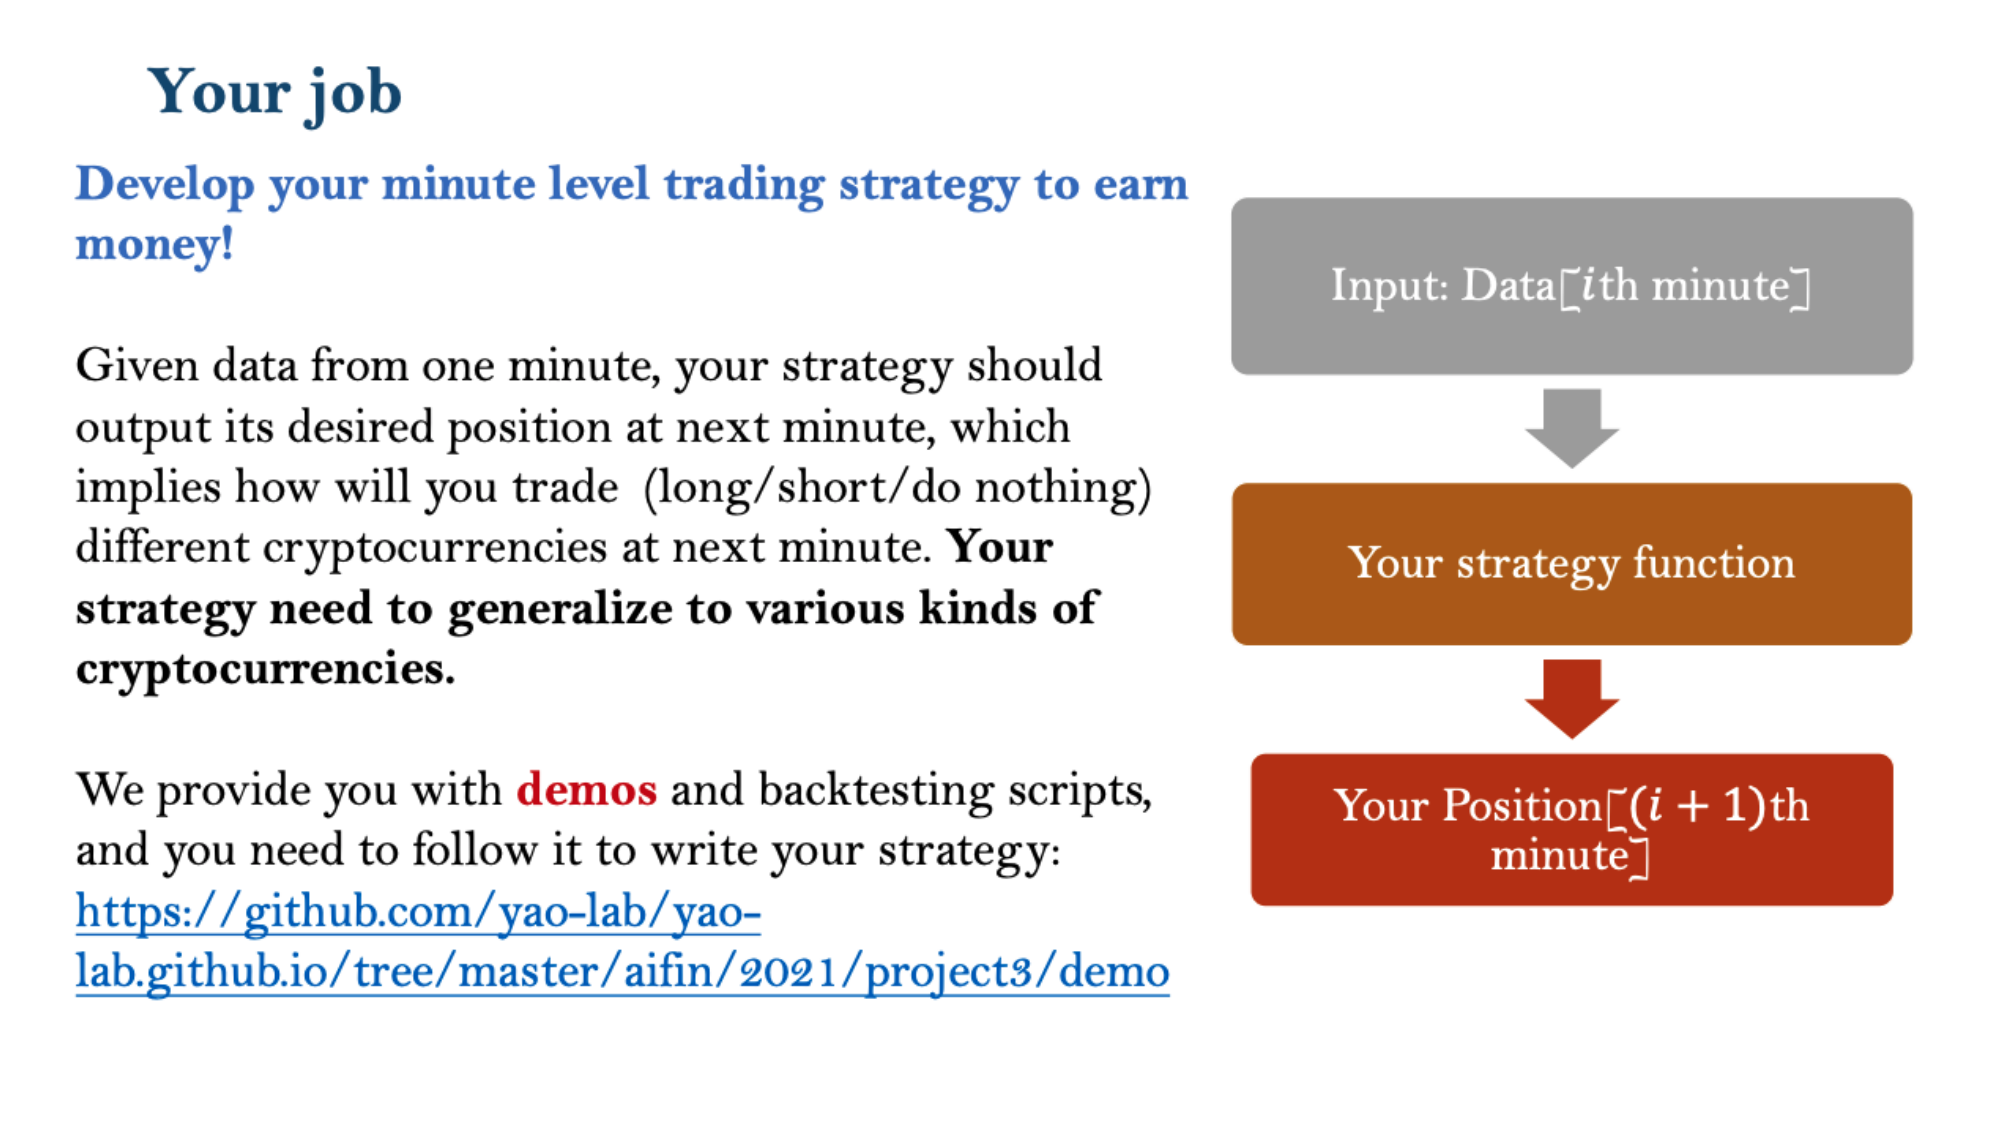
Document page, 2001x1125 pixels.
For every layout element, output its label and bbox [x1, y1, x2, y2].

picture [59, 32, 1941, 1010]
